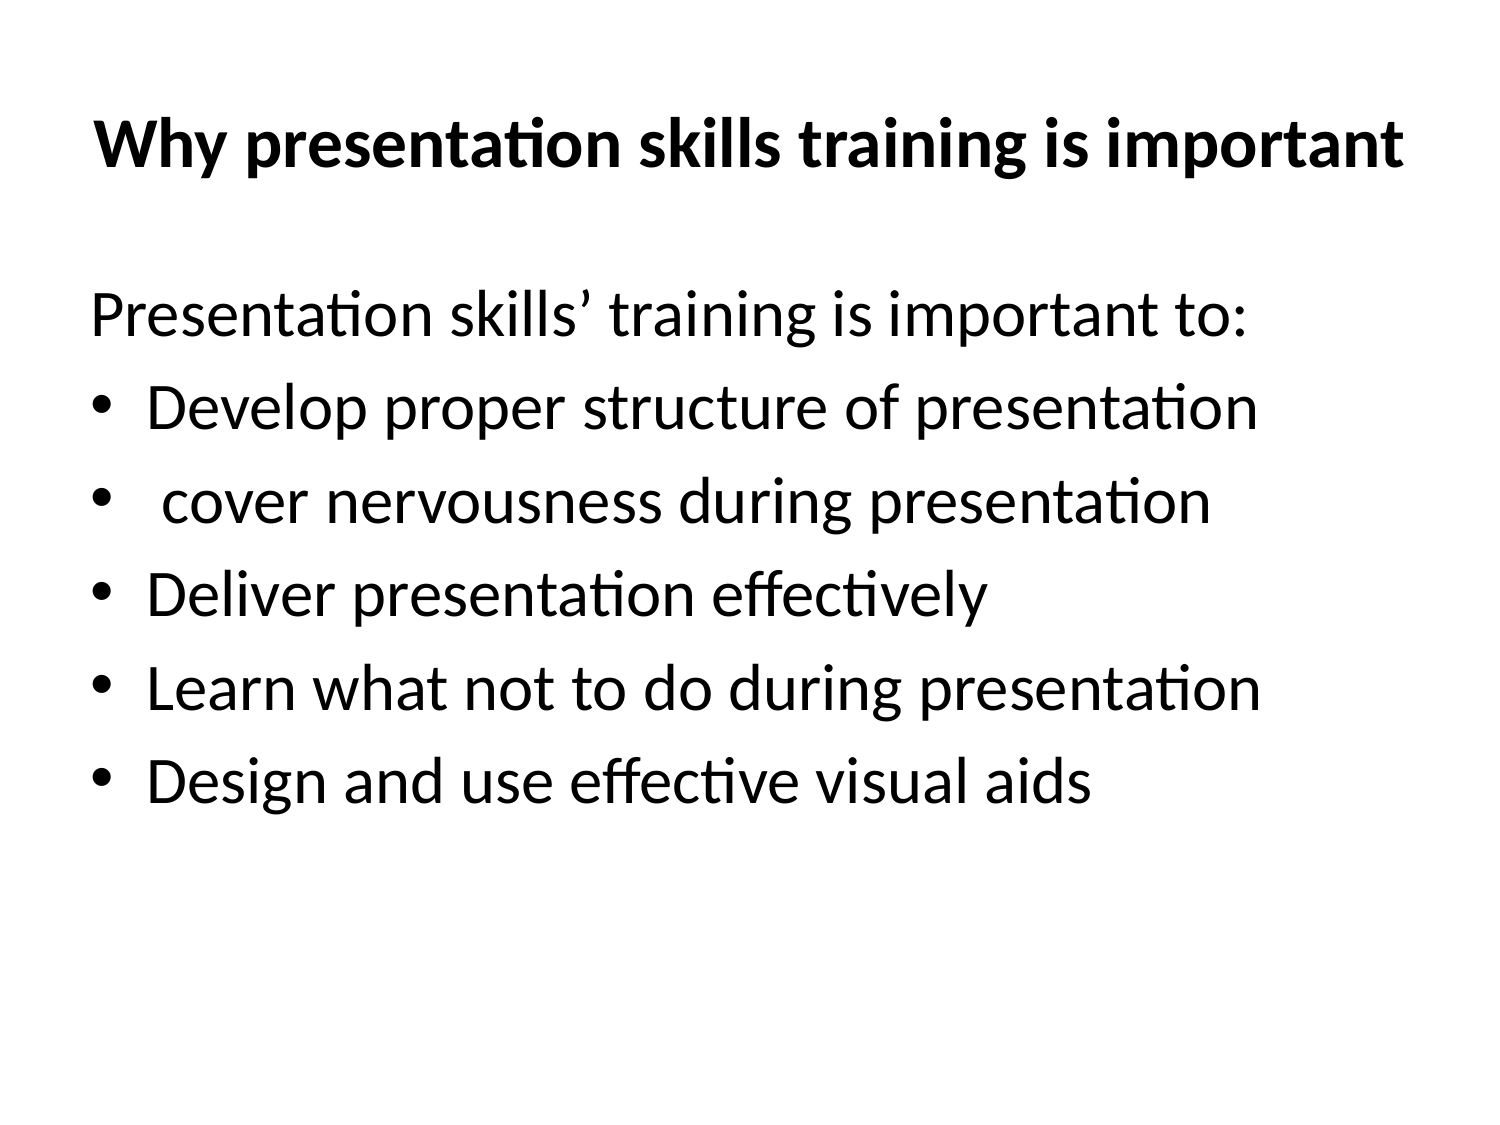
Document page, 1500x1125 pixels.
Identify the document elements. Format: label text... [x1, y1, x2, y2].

title Why presentation skills training is important [75, 45, 1425, 233]
list Presentation skills’ training is important to: Develop proper structure of presentation cover nervousness during presentation Deliver presentation effectively Learn what not to do during presentation Design and use effective visual aids [75, 262, 1425, 1005]
